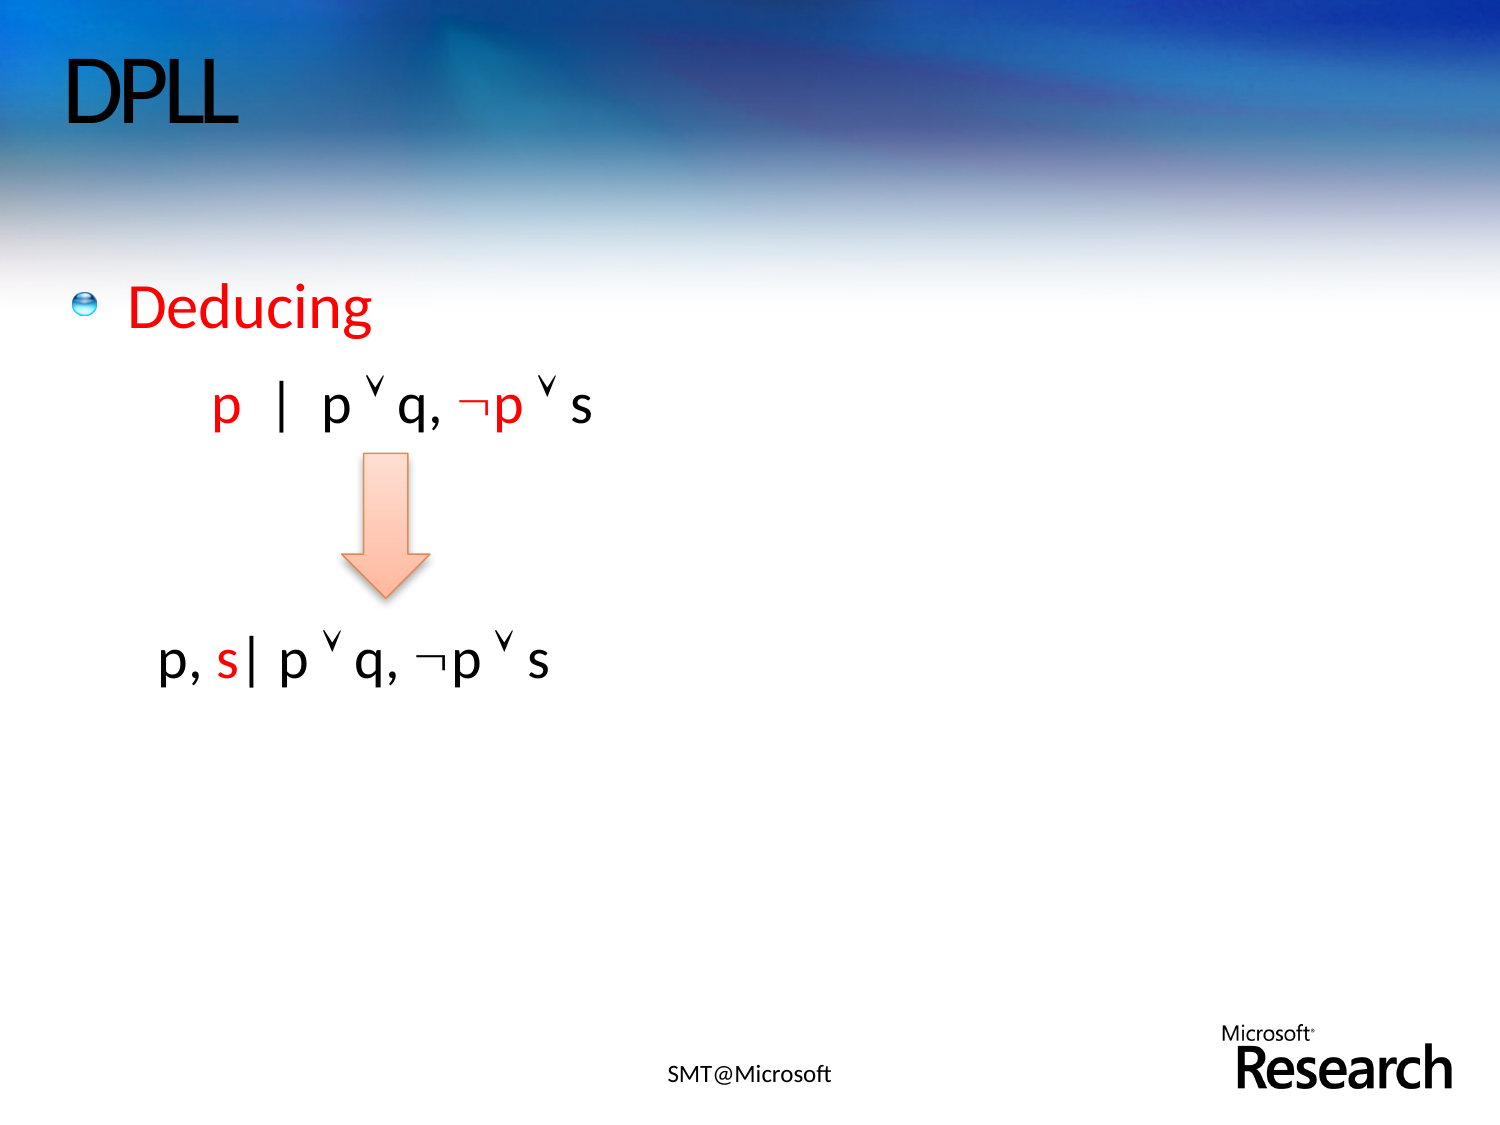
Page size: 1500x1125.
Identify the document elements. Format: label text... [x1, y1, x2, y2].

picture [0, 0, 1500, 1125]
title DPLL [62, 37, 1438, 161]
text_box p | p  q, p  s [108, 357, 608, 513]
footer SMT@Microsoft [512, 1042, 988, 1103]
list Deducing [63, 273, 1439, 344]
text_box p, s| p  q, p  s [54, 612, 727, 698]
text_box [340, 513, 431, 599]
